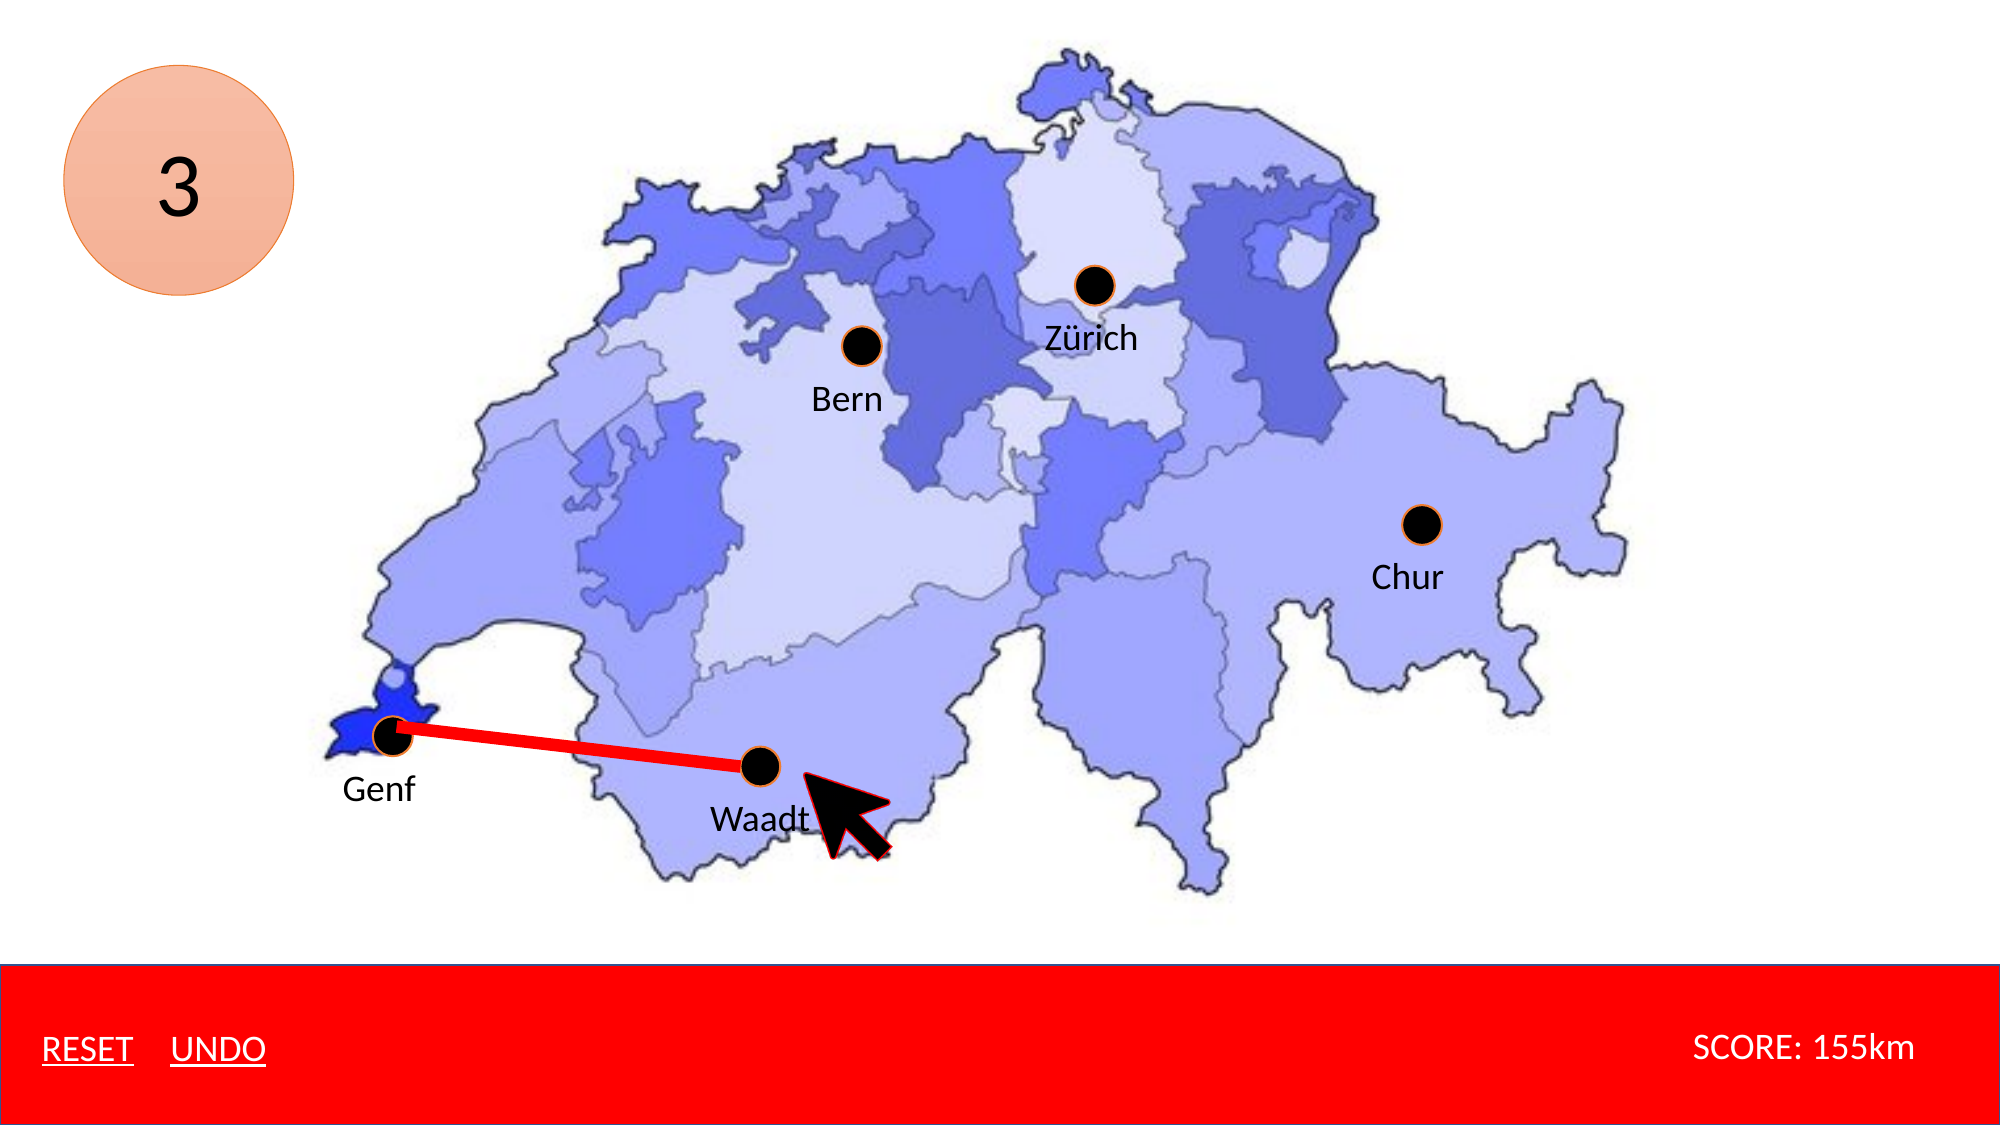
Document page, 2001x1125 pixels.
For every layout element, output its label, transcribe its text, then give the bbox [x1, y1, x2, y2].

text_box SCORE: 155km [1678, 1014, 1931, 1075]
picture [268, 0, 1677, 946]
text_box [0, 964, 2000, 1125]
text_box RESET [26, 1016, 149, 1077]
text_box 3 [63, 64, 268, 296]
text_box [396, 726, 741, 767]
text_box UNDO [155, 1016, 282, 1077]
